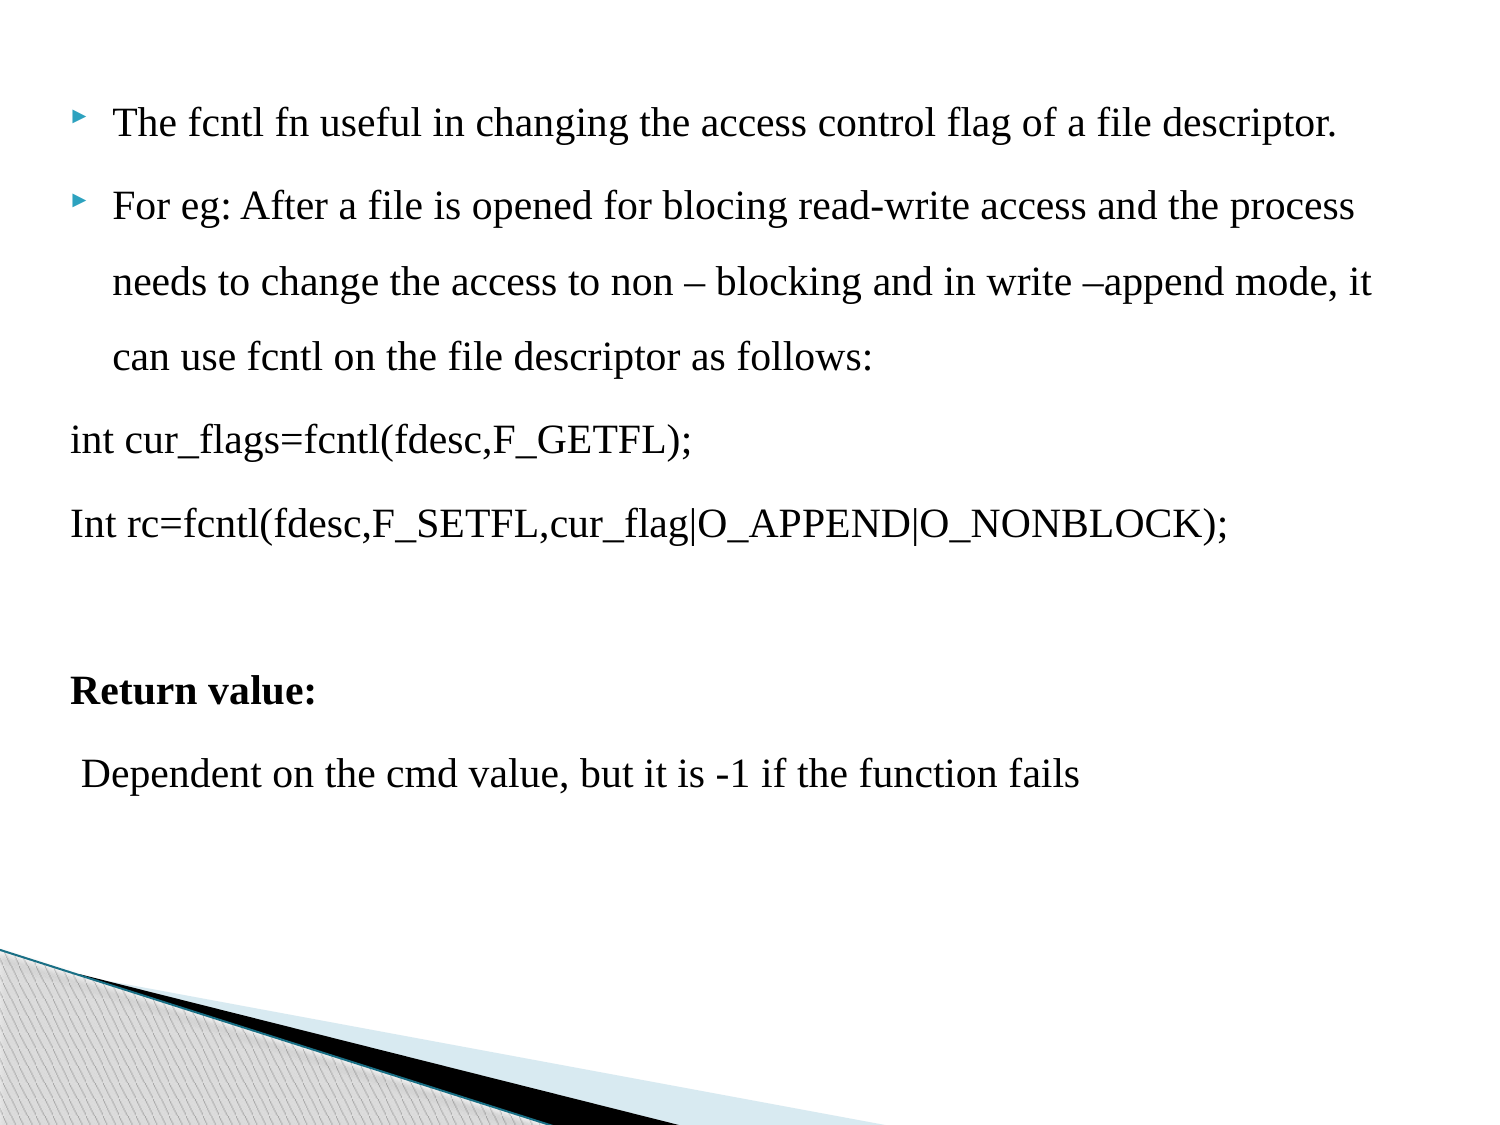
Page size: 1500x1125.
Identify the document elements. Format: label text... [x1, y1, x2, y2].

list The fcntl fn useful in changing the access control flag of a file descriptor. For eg: After a file is opened for blocing read-write access and the process needs to change the access to non – blocking and in write –append mode, it can use fcntl on the file descriptor as follows: int cur_flags=fcntl(fdesc,F_GETFL); Int rc=fcntl(fdesc,F_SETFL,cur_flag|O_APPEND|O_NONBLOCK); Return value: Dependent on the cmd value, but it is -1 if the function fails [37, 62, 1425, 986]
